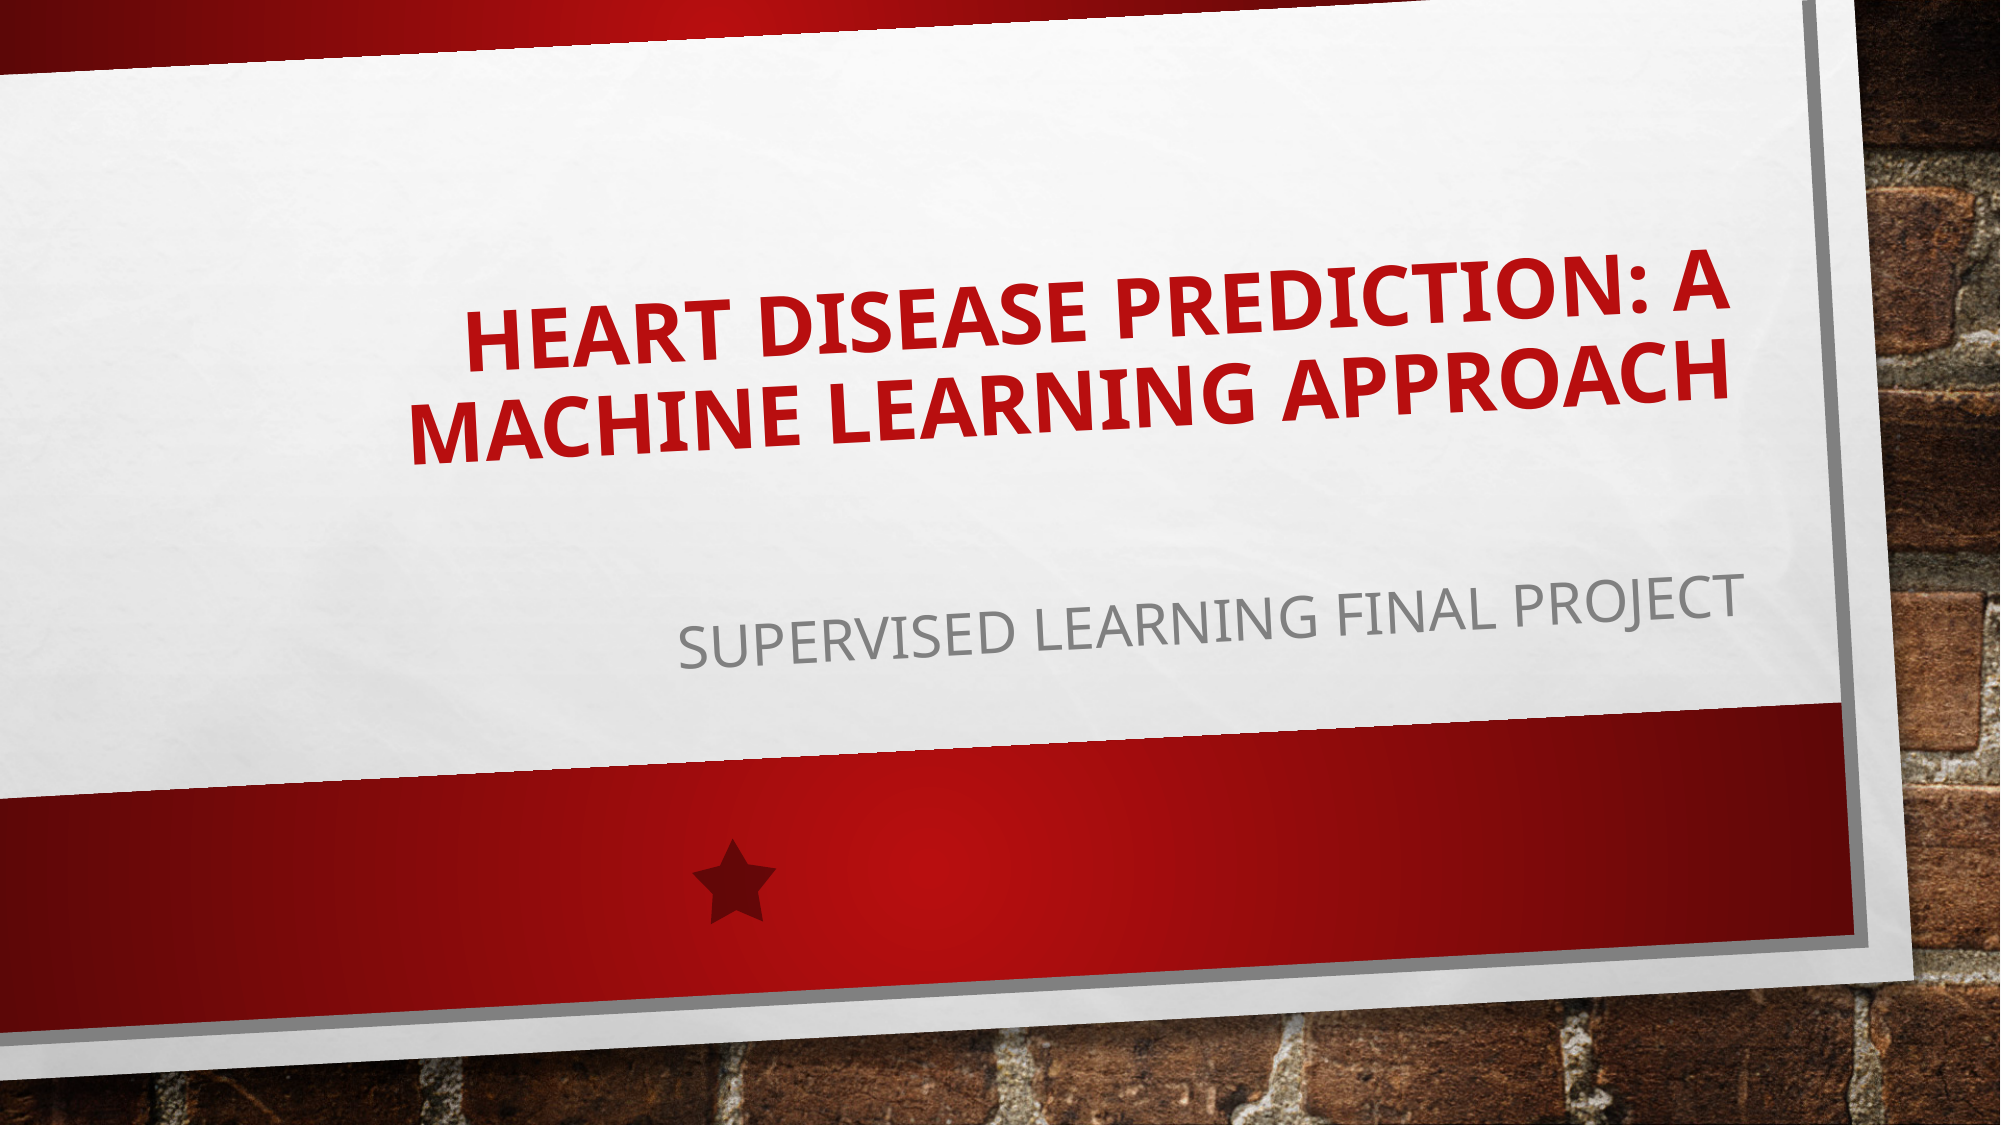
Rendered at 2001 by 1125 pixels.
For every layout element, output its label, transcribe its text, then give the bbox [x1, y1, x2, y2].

picture [0, 0, 2000, 1125]
title Heart Disease Prediction: A Machine Learning Approach [135, 67, 1758, 605]
subtitle Supervised Learning Final Project [159, 533, 1763, 708]
